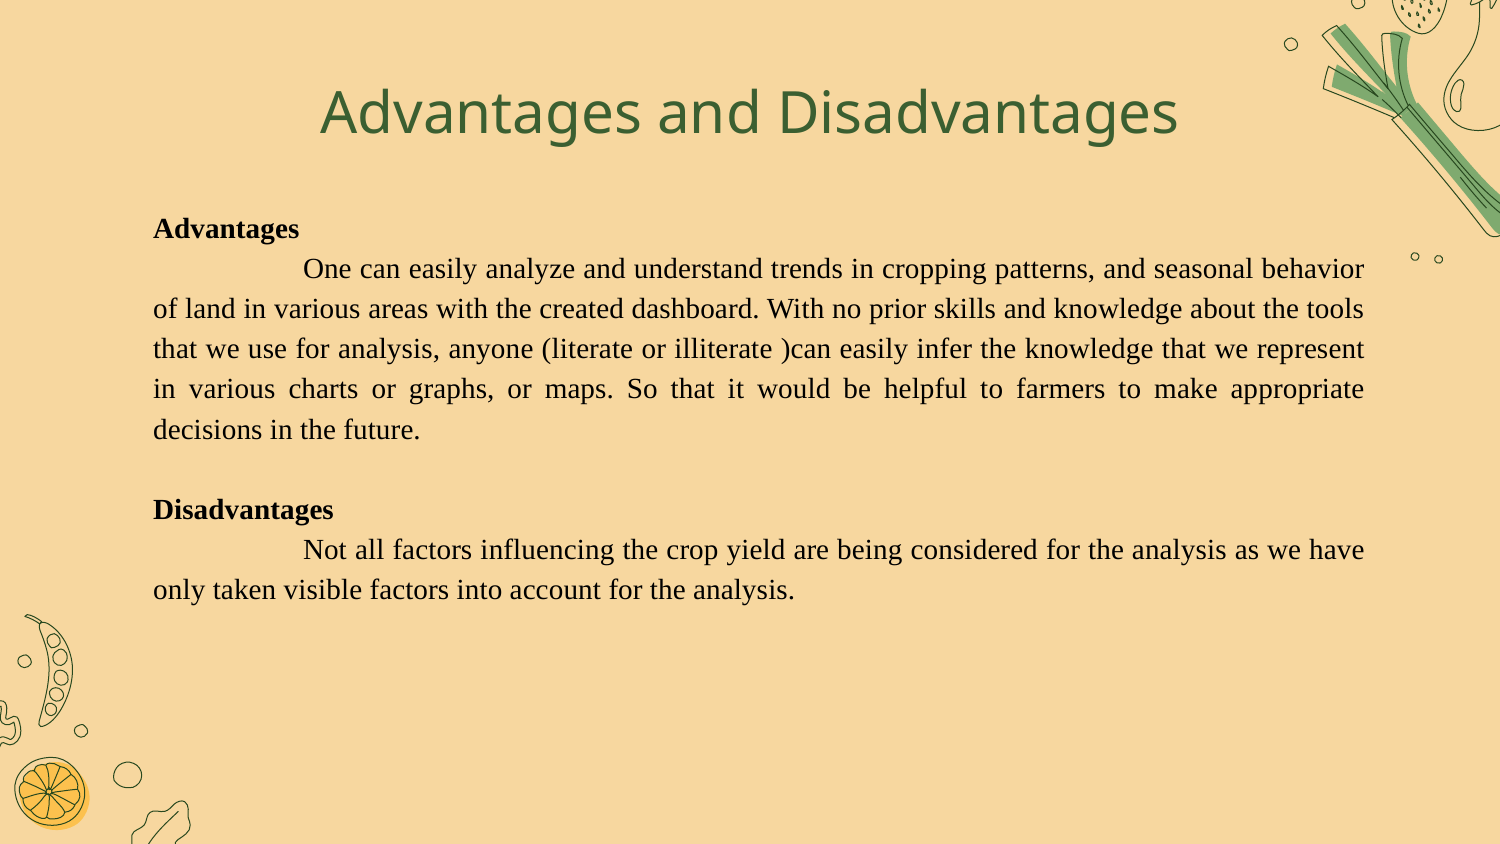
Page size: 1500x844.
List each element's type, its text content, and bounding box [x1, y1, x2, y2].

title Advantages and Disadvantages [119, 60, 1382, 155]
list Advantages One can easily analyze and understand trends in cropping patterns, and seasonal behavior of land in various areas with the created dashboard. With no prior skills and knowledge about the tools that we use for analysis, anyone (literate or illiterate )can easily infer the knowledge that we represent in various charts or graphs, or maps. So that it would be helpful to farmers to make appropriate decisions in the future. Disadvantages Not all factors influencing the crop yield are being considered for the analysis as we have only taken visible factors into account for the analysis. [119, 189, 1382, 750]
